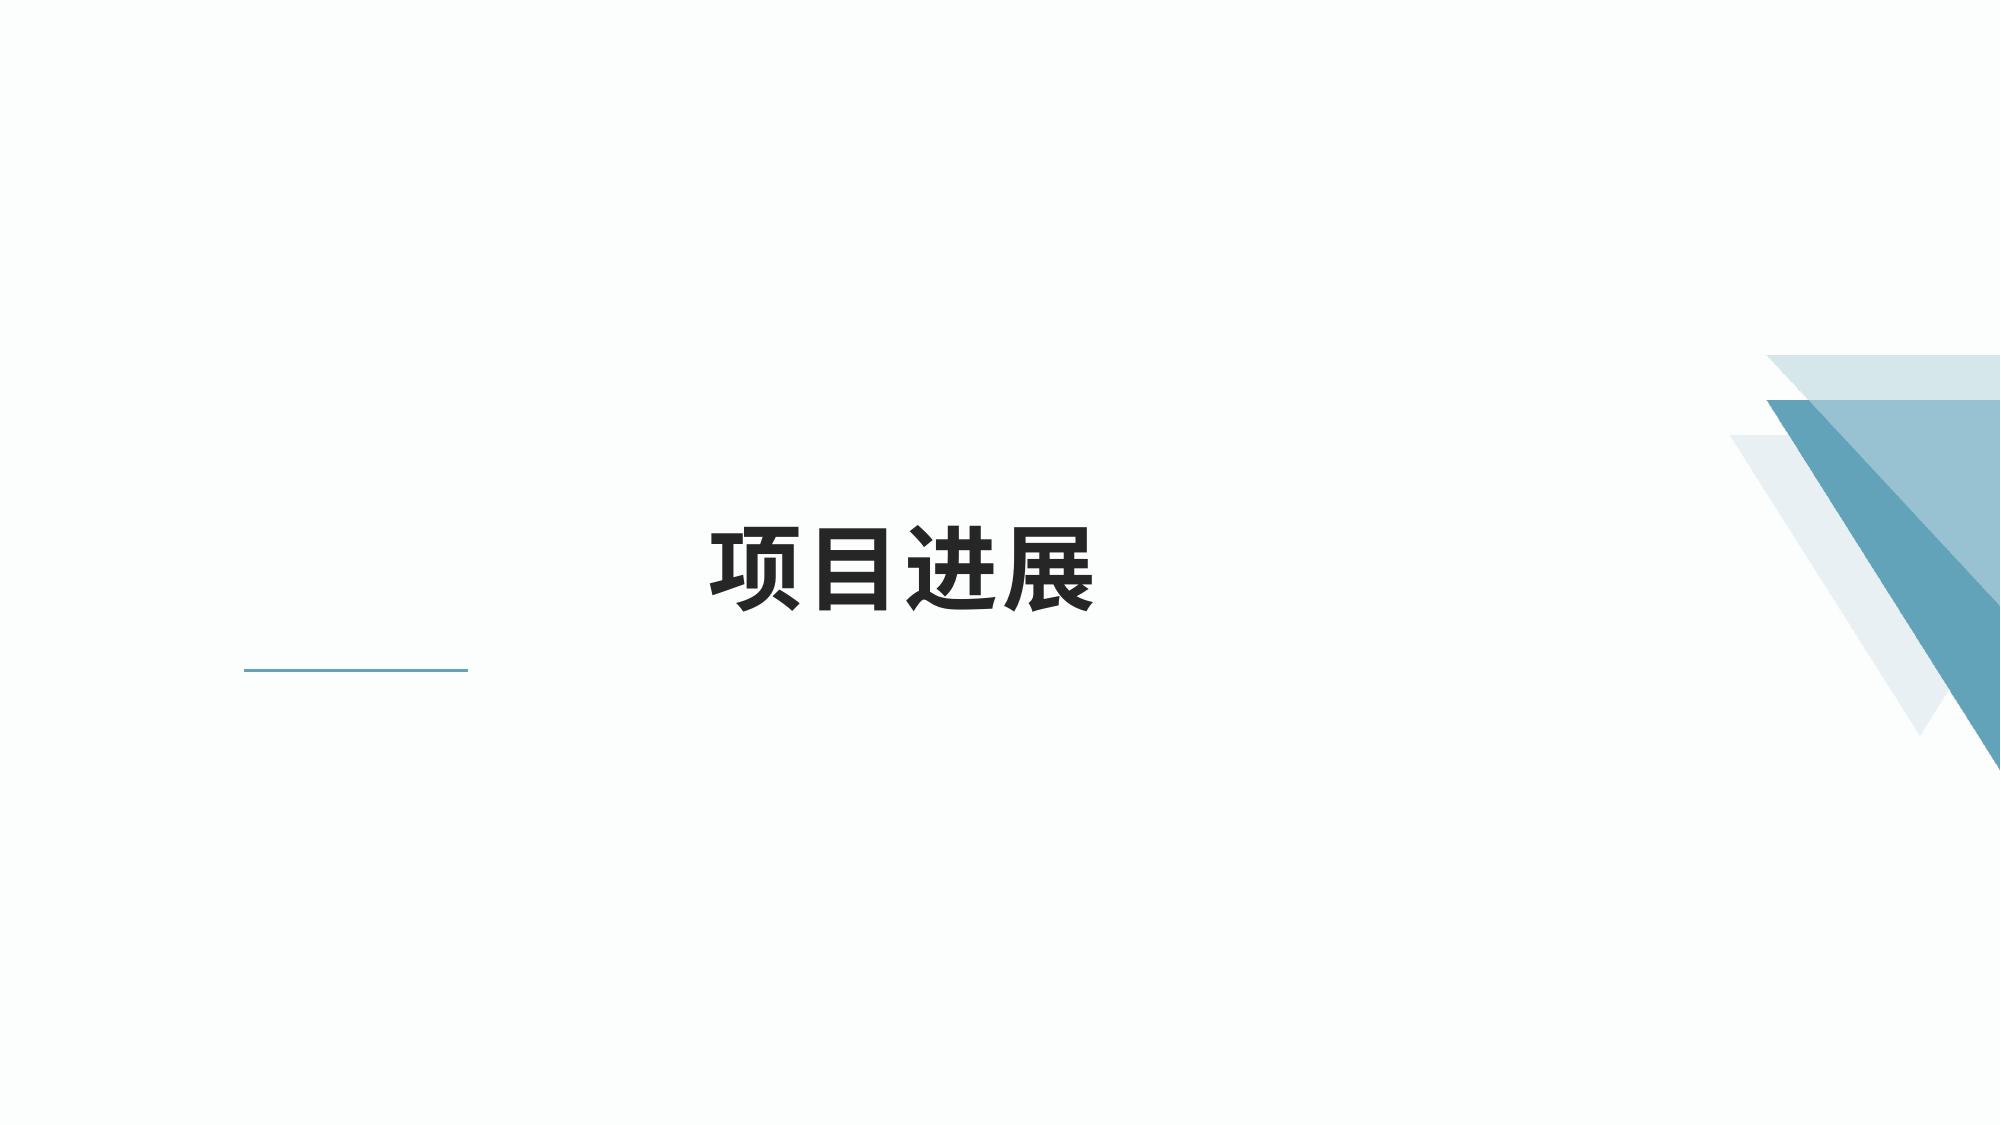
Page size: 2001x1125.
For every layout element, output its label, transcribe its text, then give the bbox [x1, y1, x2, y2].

title 项目进展 [708, 493, 1252, 631]
picture [1407, 229, 2000, 896]
